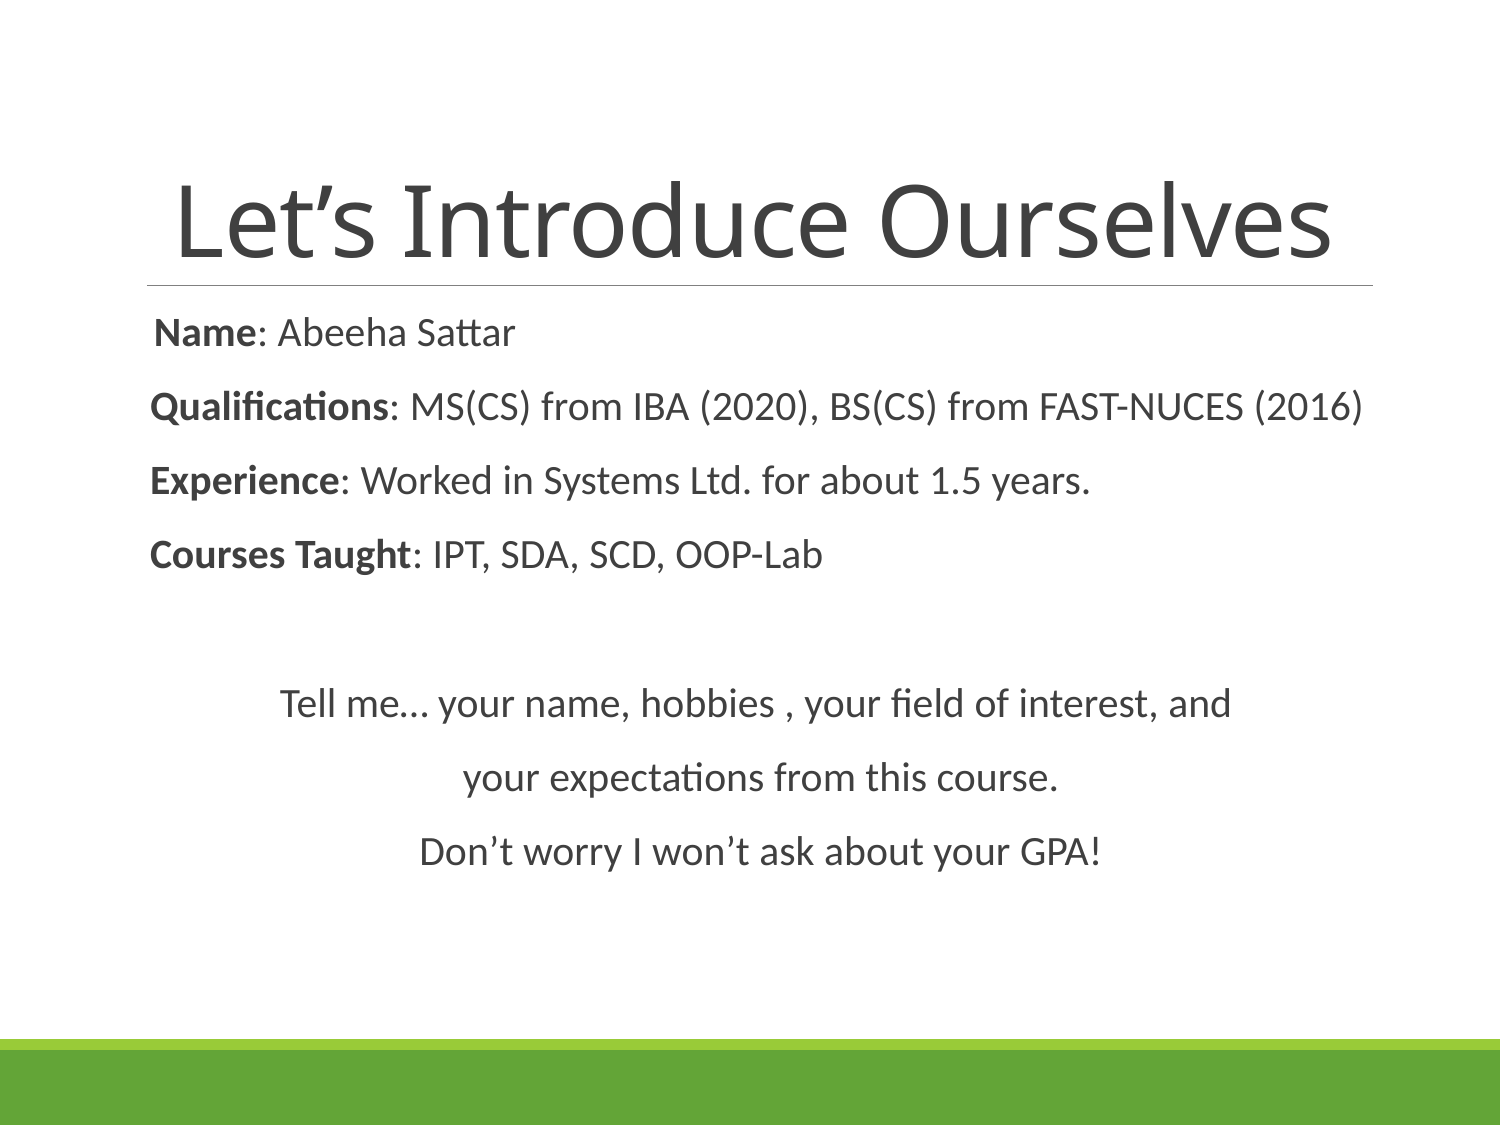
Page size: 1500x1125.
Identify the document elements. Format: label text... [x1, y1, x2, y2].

list Name: Abeeha Sattar Qualifications: MS(CS) from IBA (2020), BS(CS) from FAST-NUCES (2016) Experience: Worked in Systems Ltd. for about 1.5 years. Courses Taught: IPT, SDA, SCD, OOP-Lab Tell me… your name, hobbies , your field of interest, and your expectations from this course. Don’t worry I won’t ask about your GPA! [135, 302, 1373, 963]
title Let’s Introduce Ourselves [135, 47, 1373, 285]
